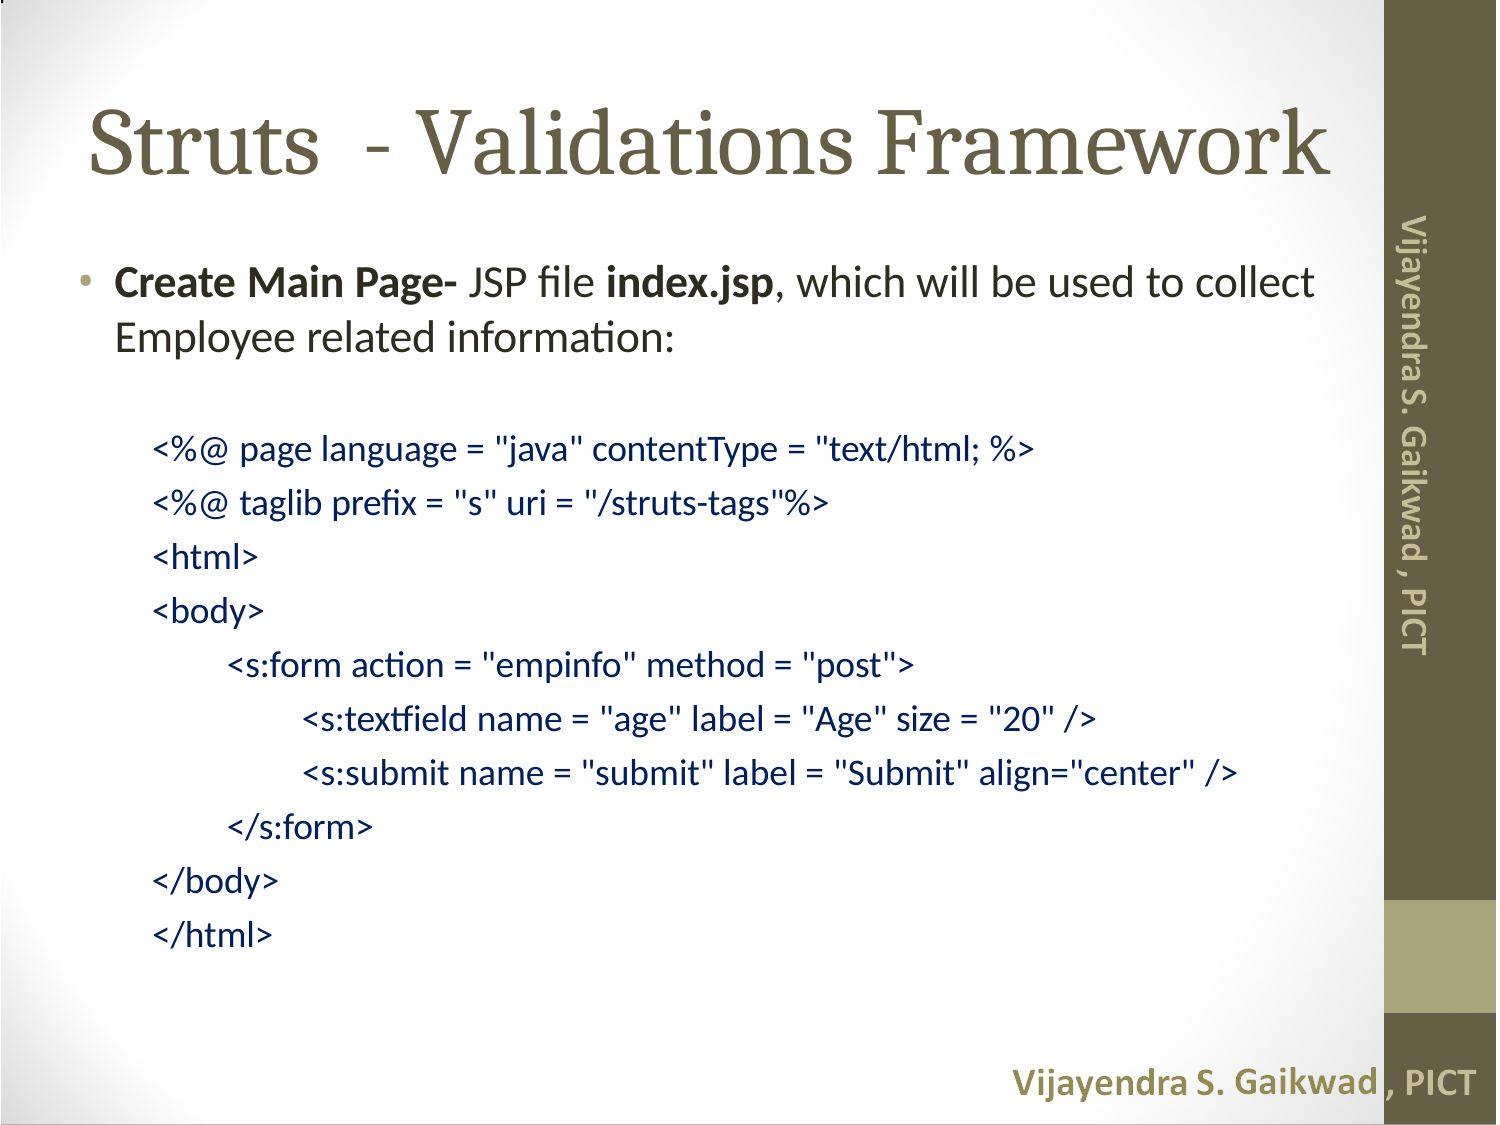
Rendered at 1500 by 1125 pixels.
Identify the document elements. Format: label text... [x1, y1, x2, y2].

title Struts - Validations Framework [87, 76, 1374, 267]
text_box Create Main Page- JSP file index.jsp, which will be used to collect Employee related information: <%@ page language = "java" contentType = "text/html; %> <%@ taglib prefix = "s" uri = "/struts-tags"%> <html> <body> <s:form action = "empinfo" method = "post"> <s:textfield name = "age" label = "Age" size = "20" /> <s:submit name = "submit" label = "Submit" align="center" /> </s:form> </body> </html> [74, 249, 1328, 956]
picture [0, 0, 1500, 1125]
